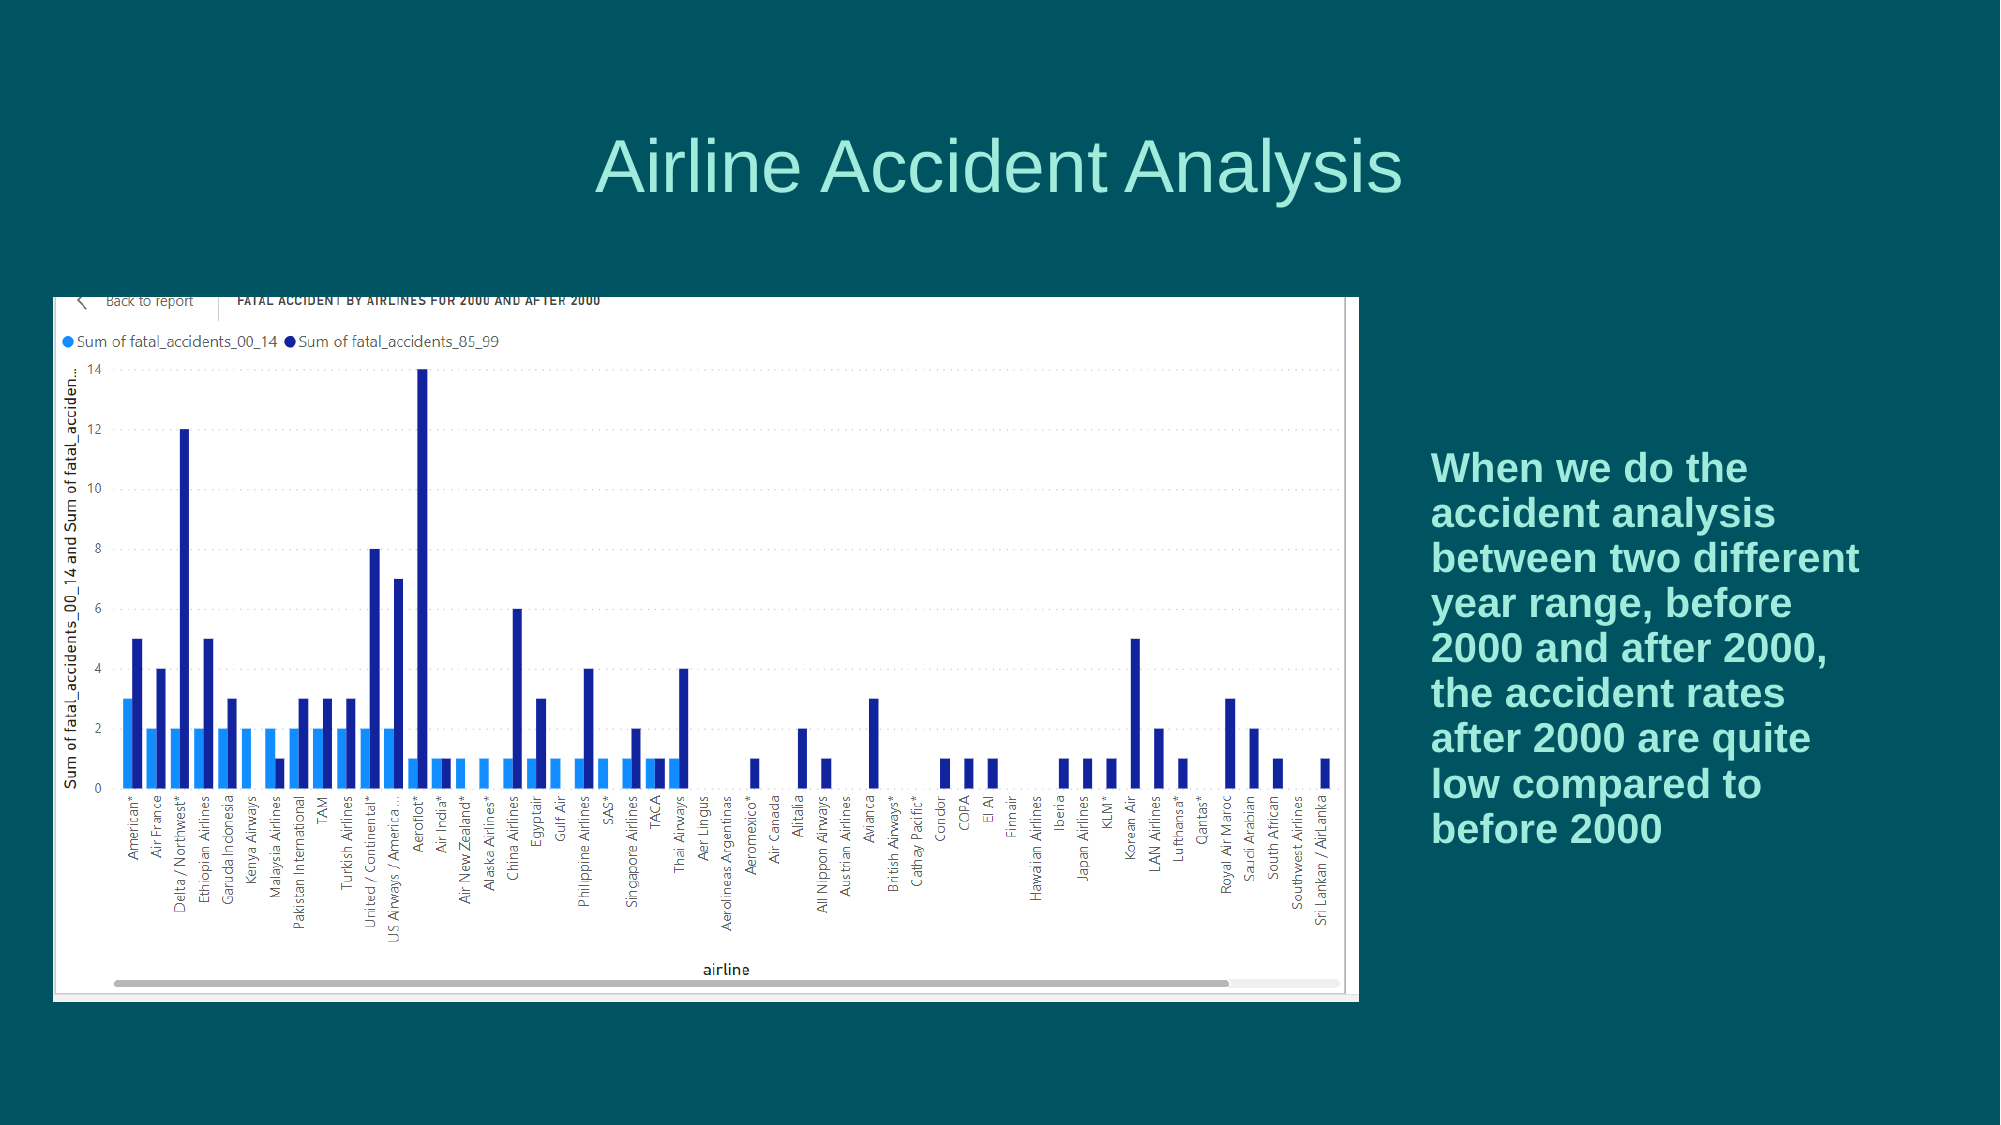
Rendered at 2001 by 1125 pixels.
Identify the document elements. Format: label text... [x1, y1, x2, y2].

title Airline Accident Analysis [137, 59, 1863, 278]
picture [53, 297, 1359, 1002]
list When we do the accident analysis between two different year range, before 2000 and after 2000, the accident rates after 2000 are quite low compared to before 2000 [1416, 297, 1881, 1002]
